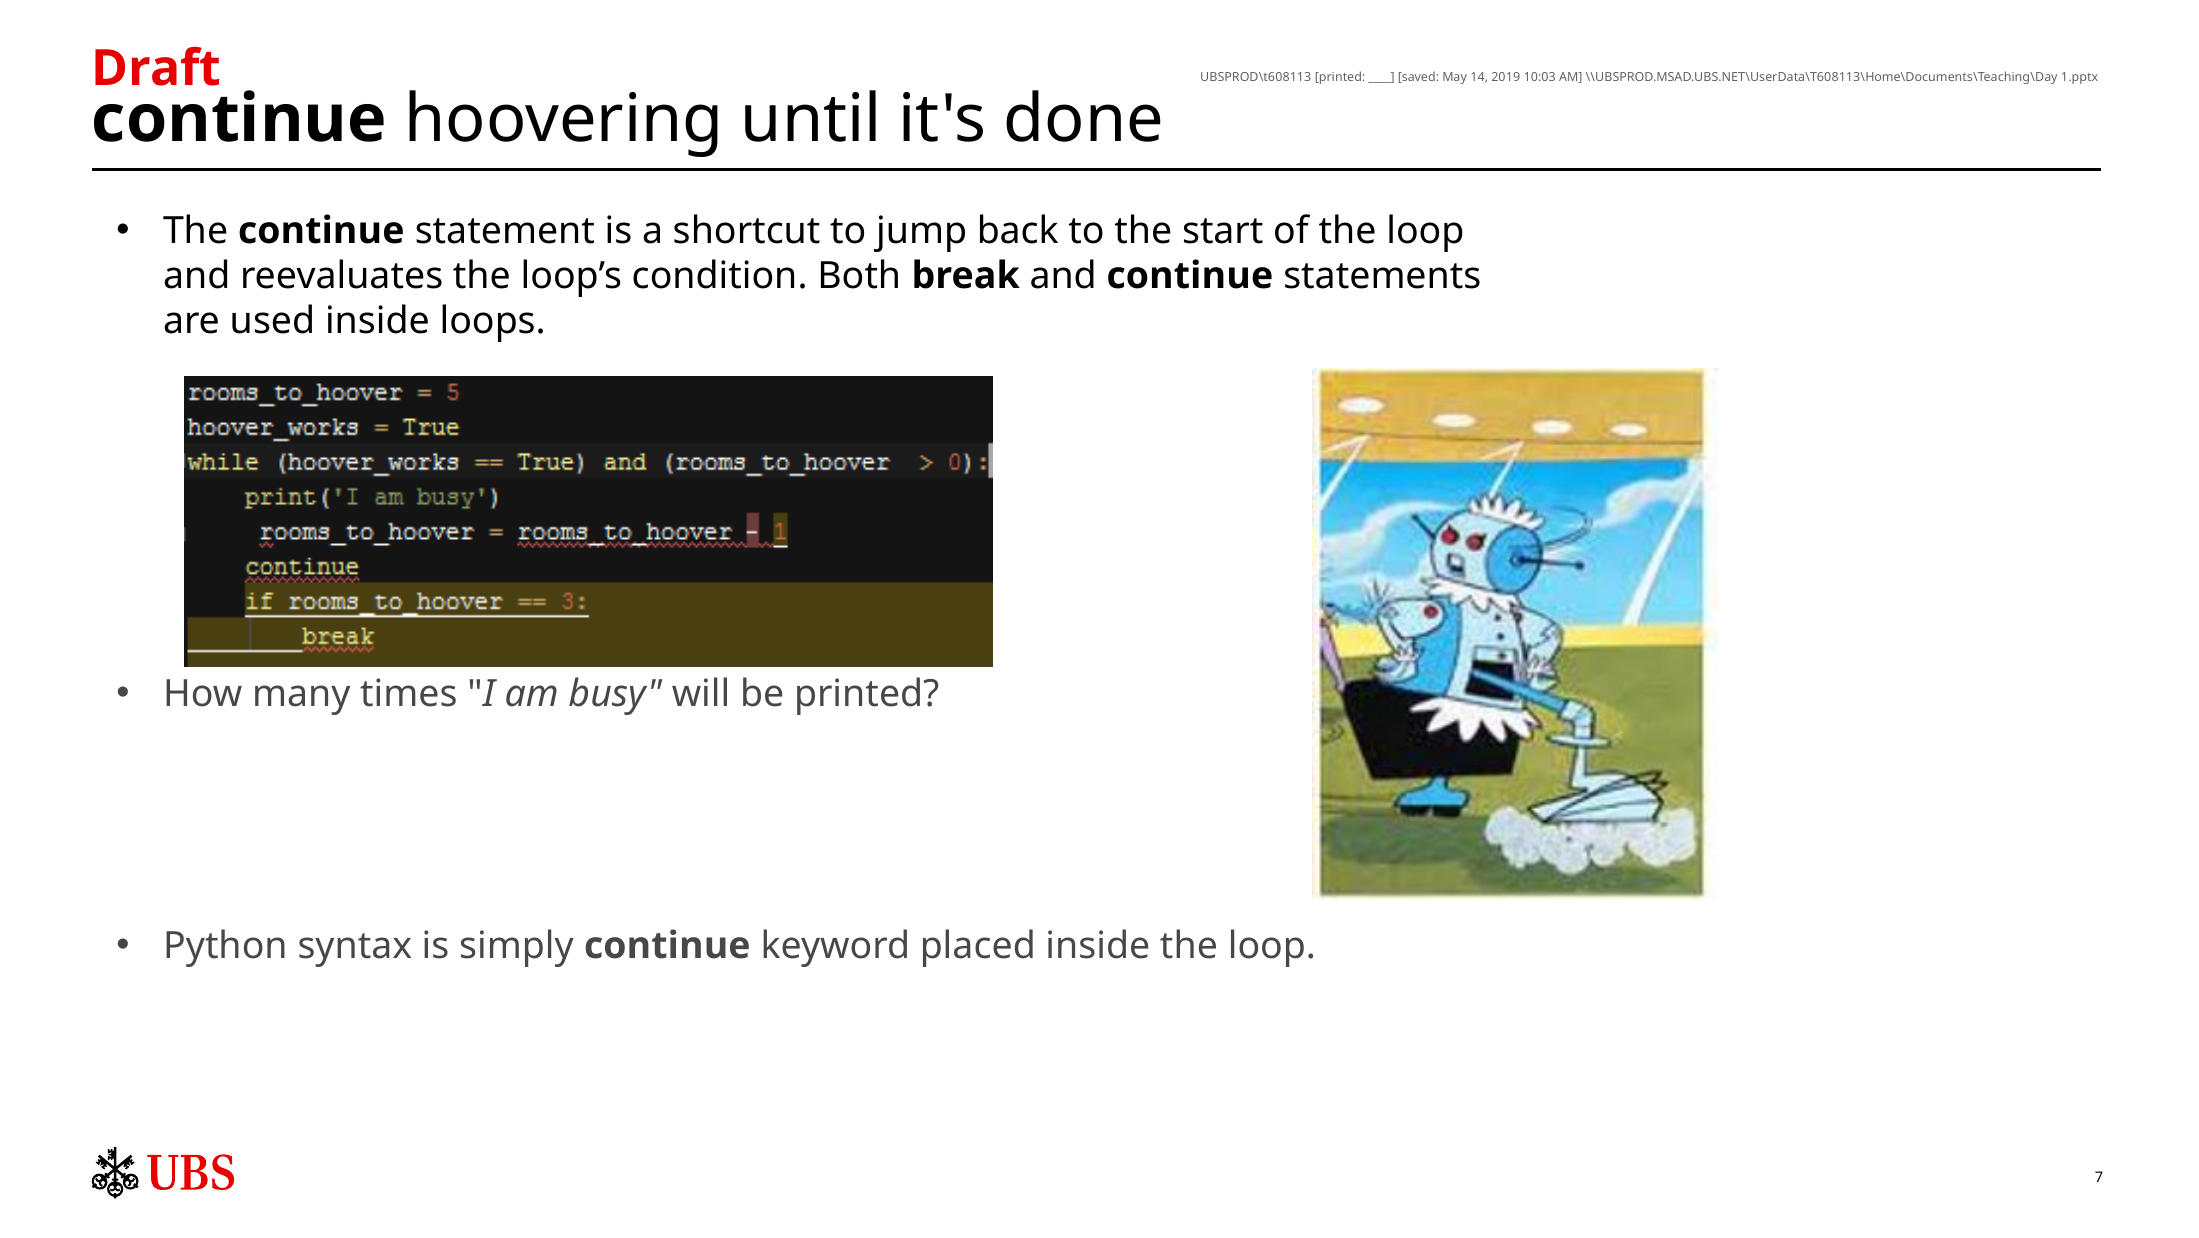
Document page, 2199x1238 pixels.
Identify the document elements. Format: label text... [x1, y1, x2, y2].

picture [183, 375, 994, 668]
picture [1312, 368, 1718, 900]
title continue hoovering until it's done [91, 0, 2101, 155]
text_box The continue statement is a shortcut to jump back to the start of the loop and reevaluates the loop’s condition. Both break and continue statements are used inside loops. How many times "I am busy" will be printed? Python syntax is simply continue keyword placed inside the loop. [116, 206, 1487, 1063]
